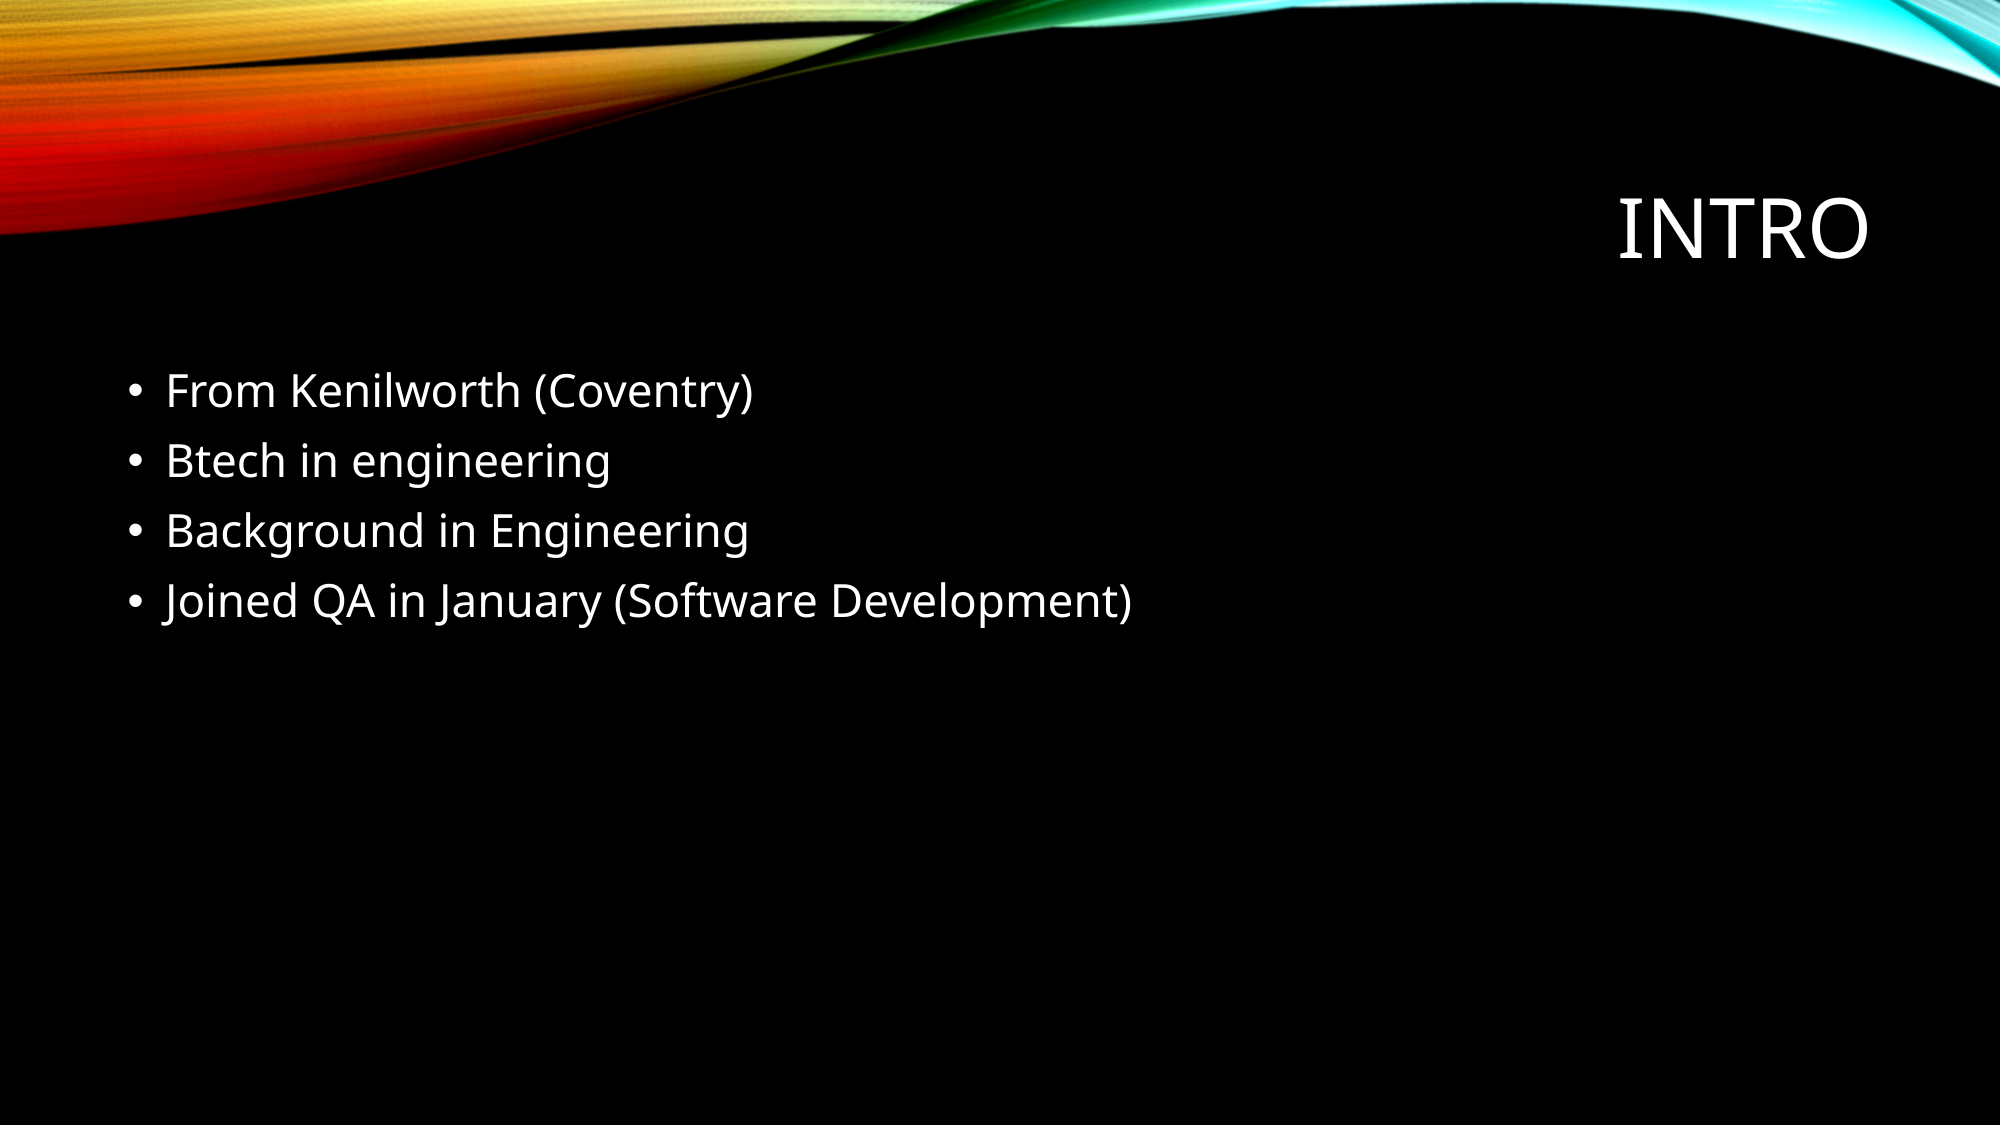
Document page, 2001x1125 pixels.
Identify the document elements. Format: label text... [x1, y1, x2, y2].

list From Kenilworth (Coventry) Btech in engineering Background in Engineering Joined QA in January (Software Development) [112, 360, 1888, 1021]
picture [0, 0, 2000, 237]
title Intro [474, 125, 1888, 338]
